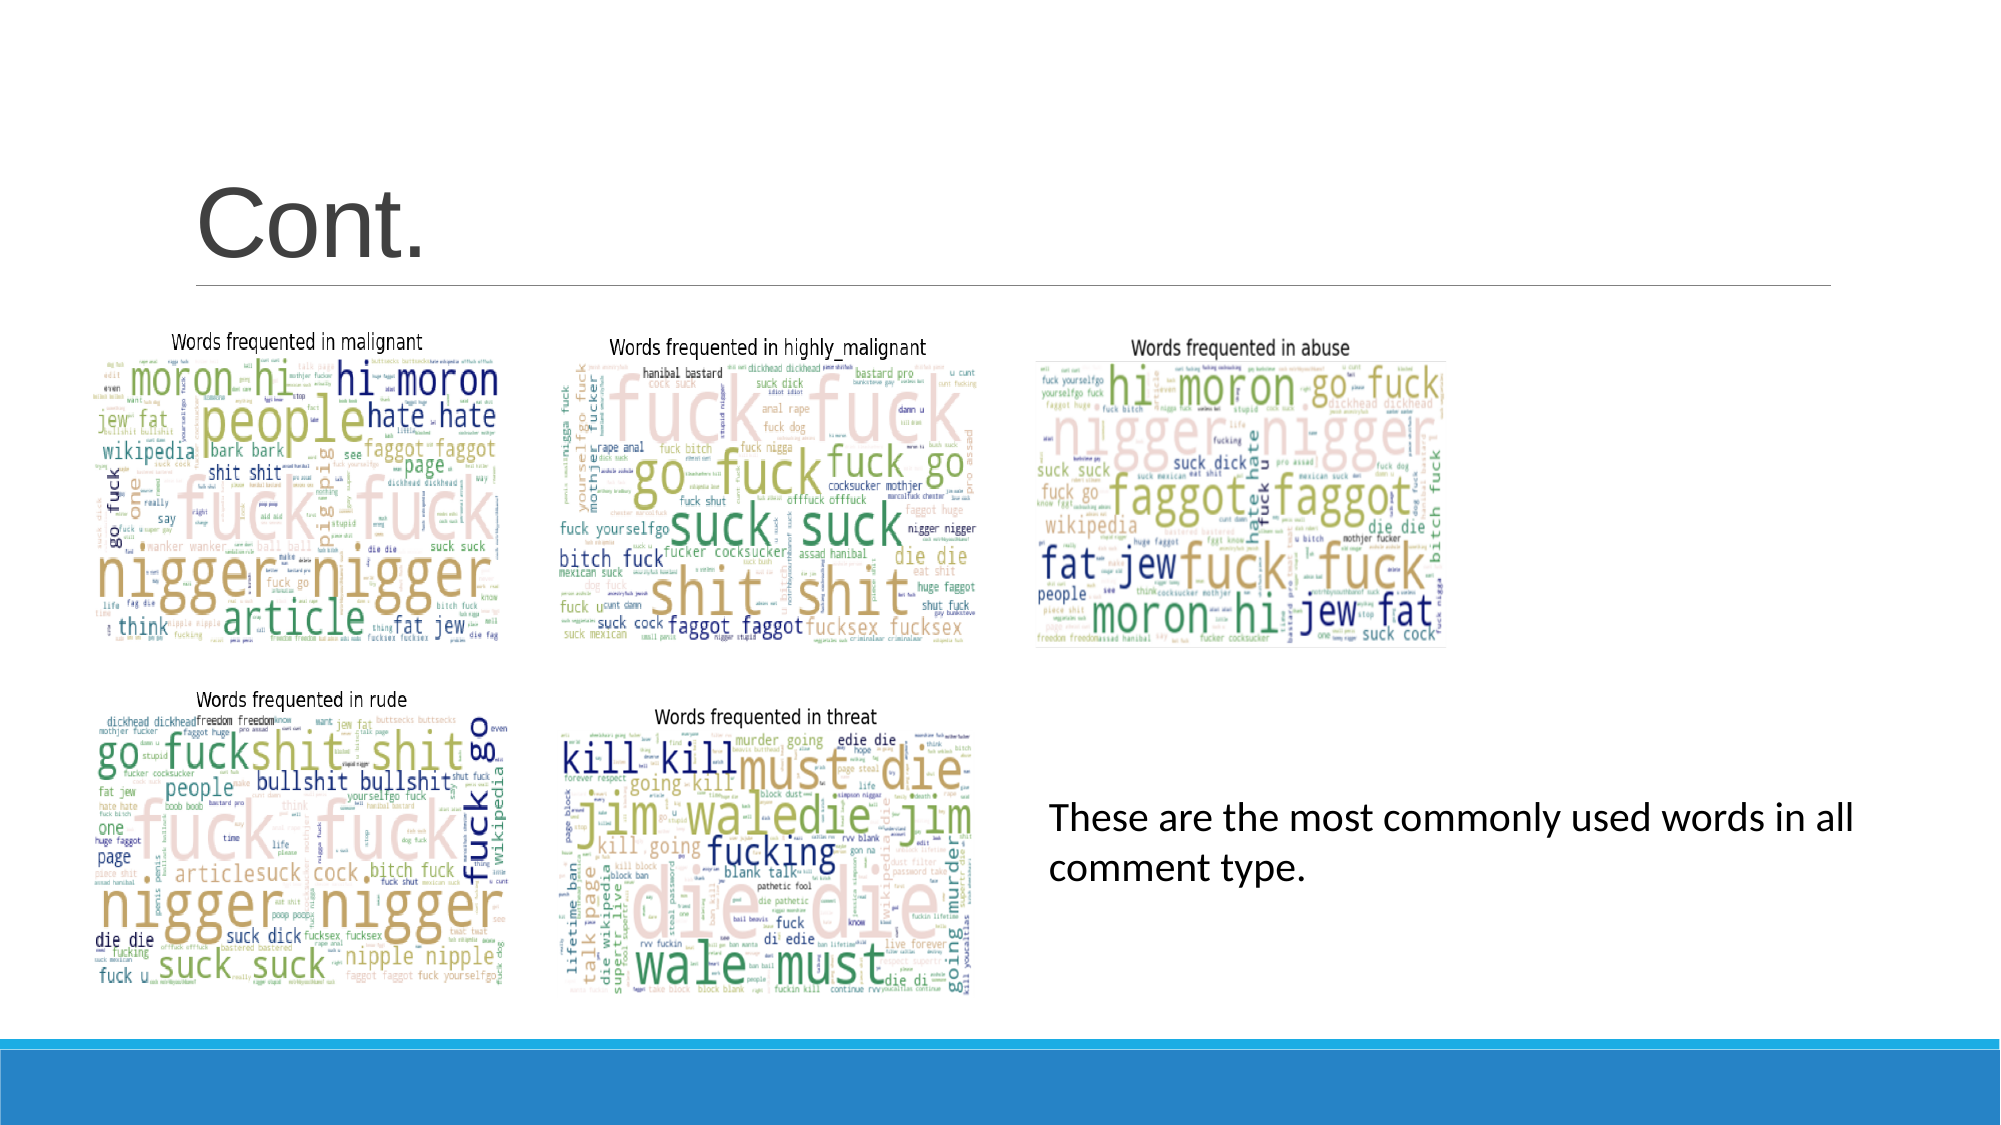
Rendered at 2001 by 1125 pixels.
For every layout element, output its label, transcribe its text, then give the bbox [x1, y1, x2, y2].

picture [1029, 331, 1451, 655]
text_box These are the most commonly used words in all comment type. [1034, 781, 1880, 897]
title Cont. [180, 47, 1830, 285]
picture [86, 683, 516, 997]
picture [86, 324, 507, 655]
picture [552, 700, 981, 1004]
picture [552, 331, 984, 655]
